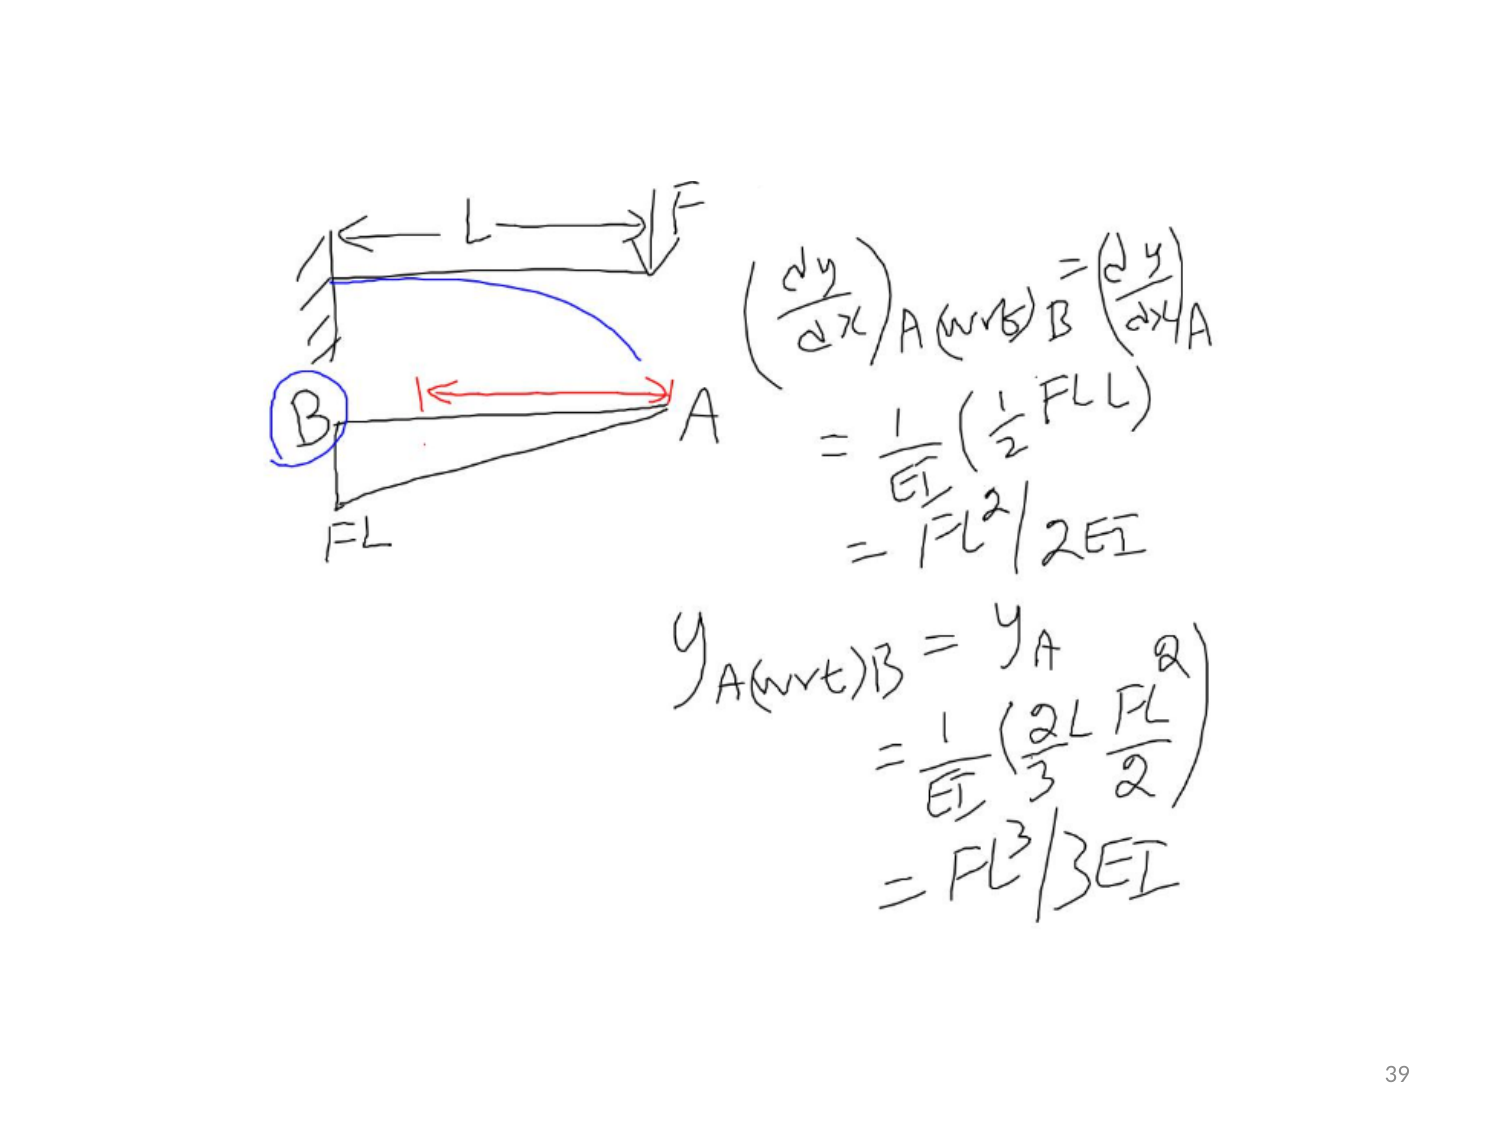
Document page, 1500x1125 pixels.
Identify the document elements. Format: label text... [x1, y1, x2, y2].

slide_number 39 [1074, 1042, 1425, 1103]
picture [262, 181, 1238, 944]
